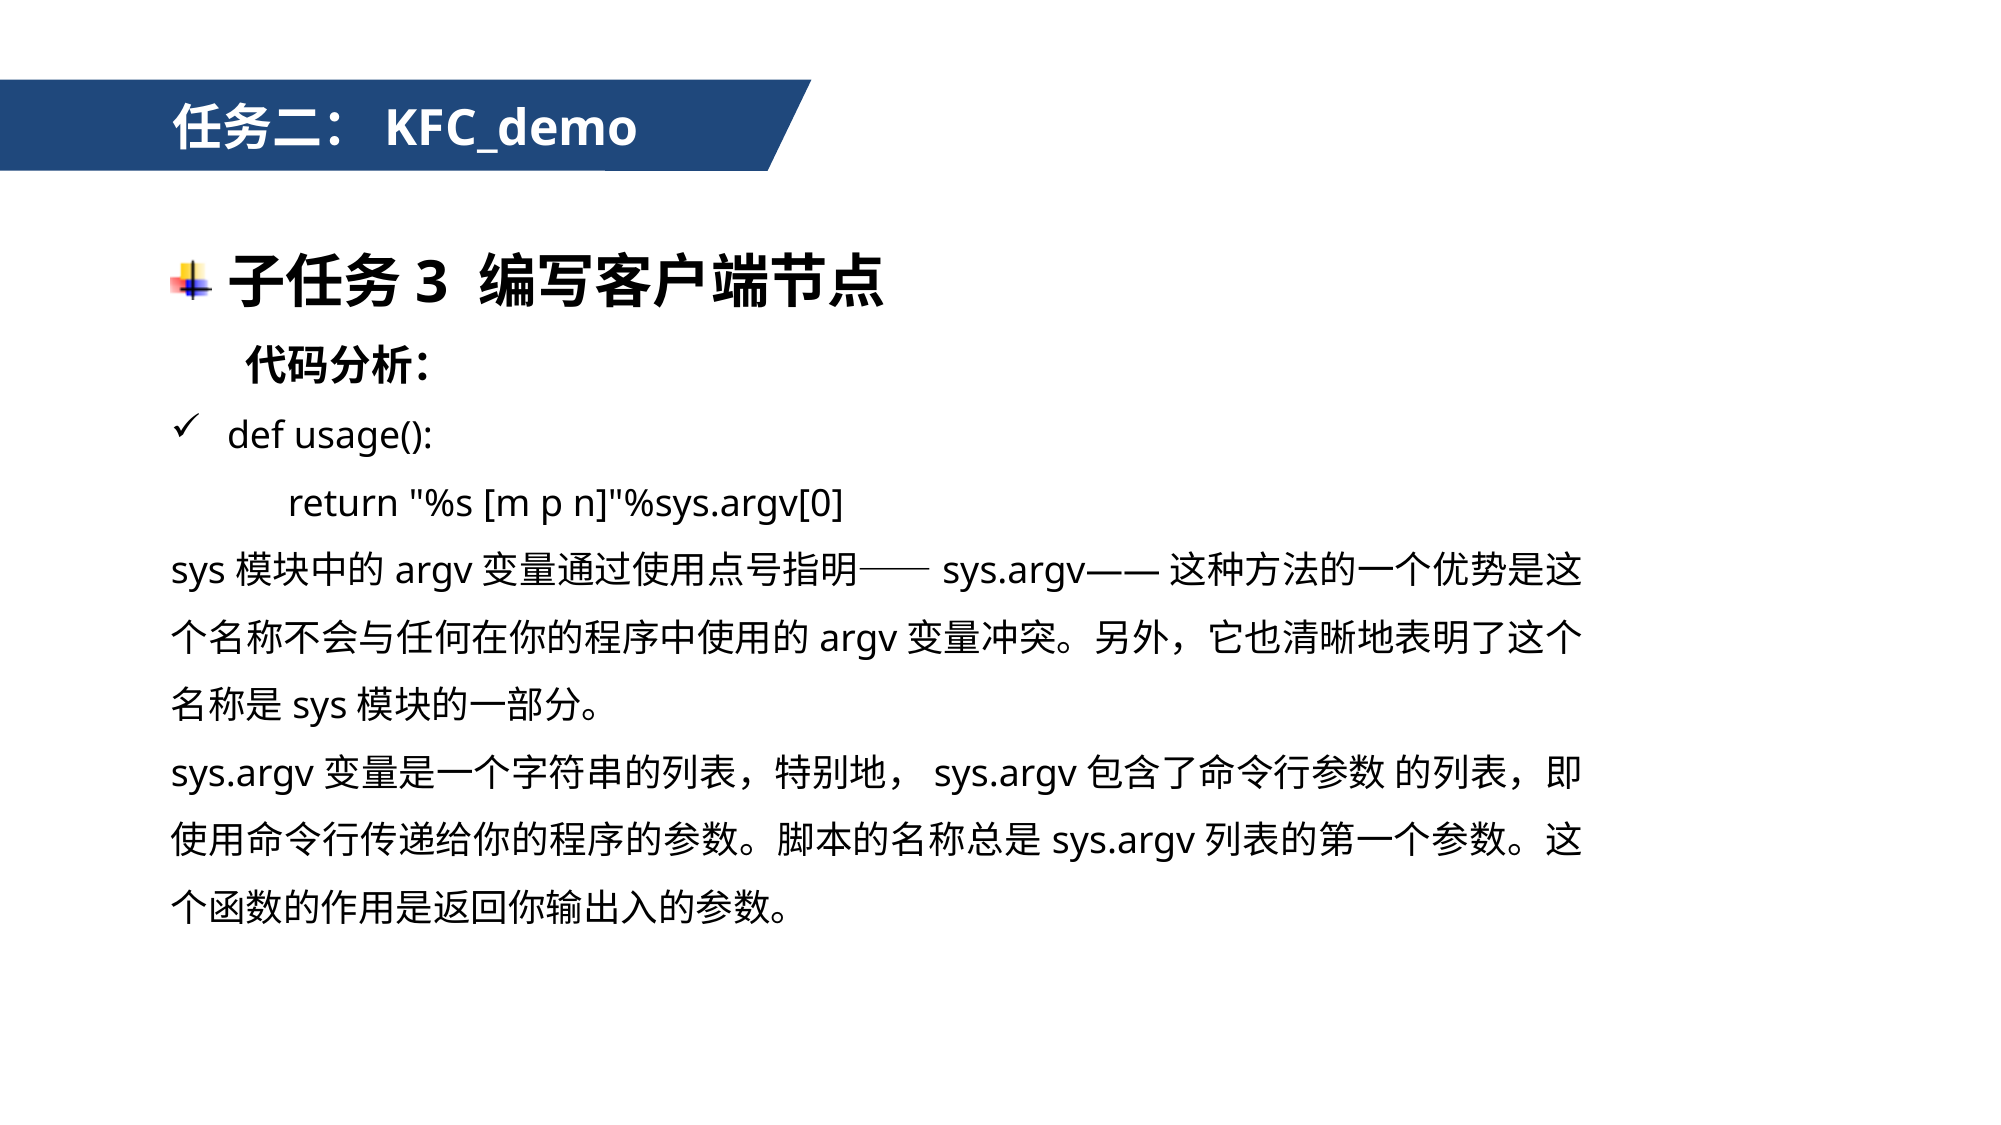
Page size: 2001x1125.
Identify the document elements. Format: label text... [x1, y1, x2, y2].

text_box 任务二：KFC_demo [0, 78, 814, 172]
picture [170, 258, 212, 300]
text_box 子任务3 编写客户端节点 代码分析： def usage(): return "%s [m p n]"%sys.argv[0] sys模块中的argv变量通过使用点号指明——sys.argv——这种方法的一个优势是这个名称不会与任何在你的程序中使用的argv变量冲突。另外，它也清晰地表明了这个名称是sys模块的一部分。 sys.argv变量是一个字符串的列表，特别地，sys.argv包含了命令行参数 的列表，即使用命令行传递给你的程序的参数。脚本的名称总是sys.argv列表的第一个参数。这个函数的作用是返回你输出入的参数。 [156, 201, 1598, 937]
